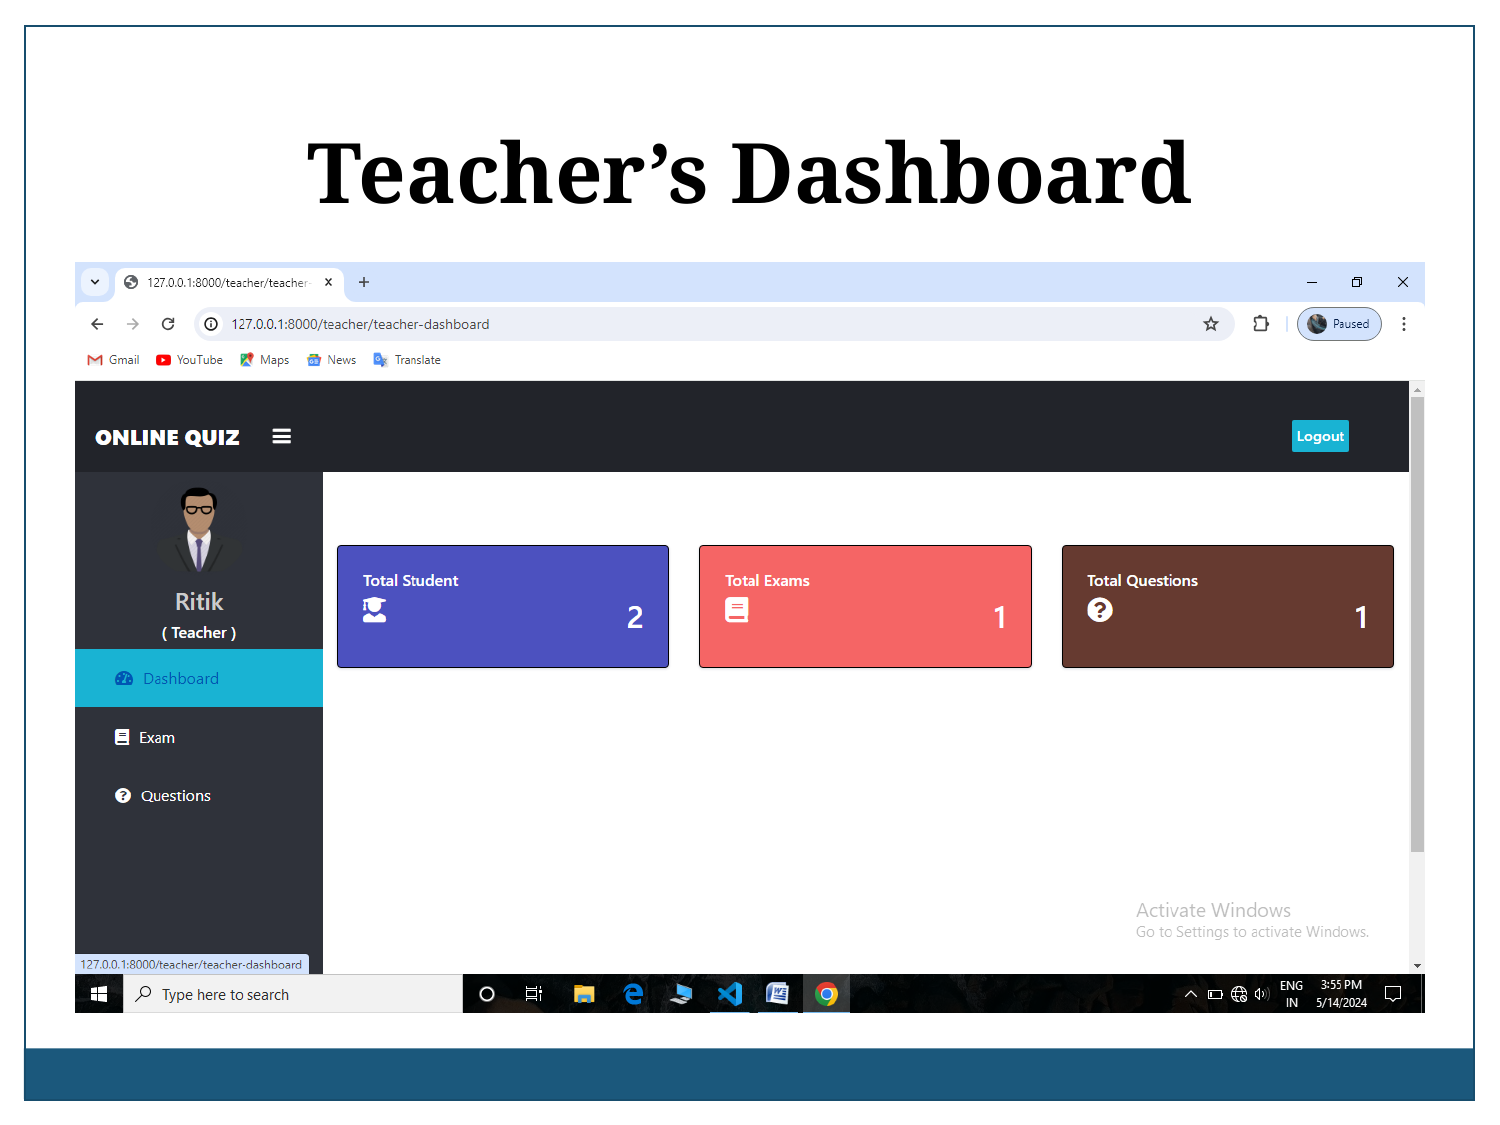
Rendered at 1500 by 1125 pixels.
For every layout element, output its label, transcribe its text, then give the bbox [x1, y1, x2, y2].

text_box Teacher’s Dashboard [87, 112, 1413, 228]
picture [74, 262, 1426, 1013]
